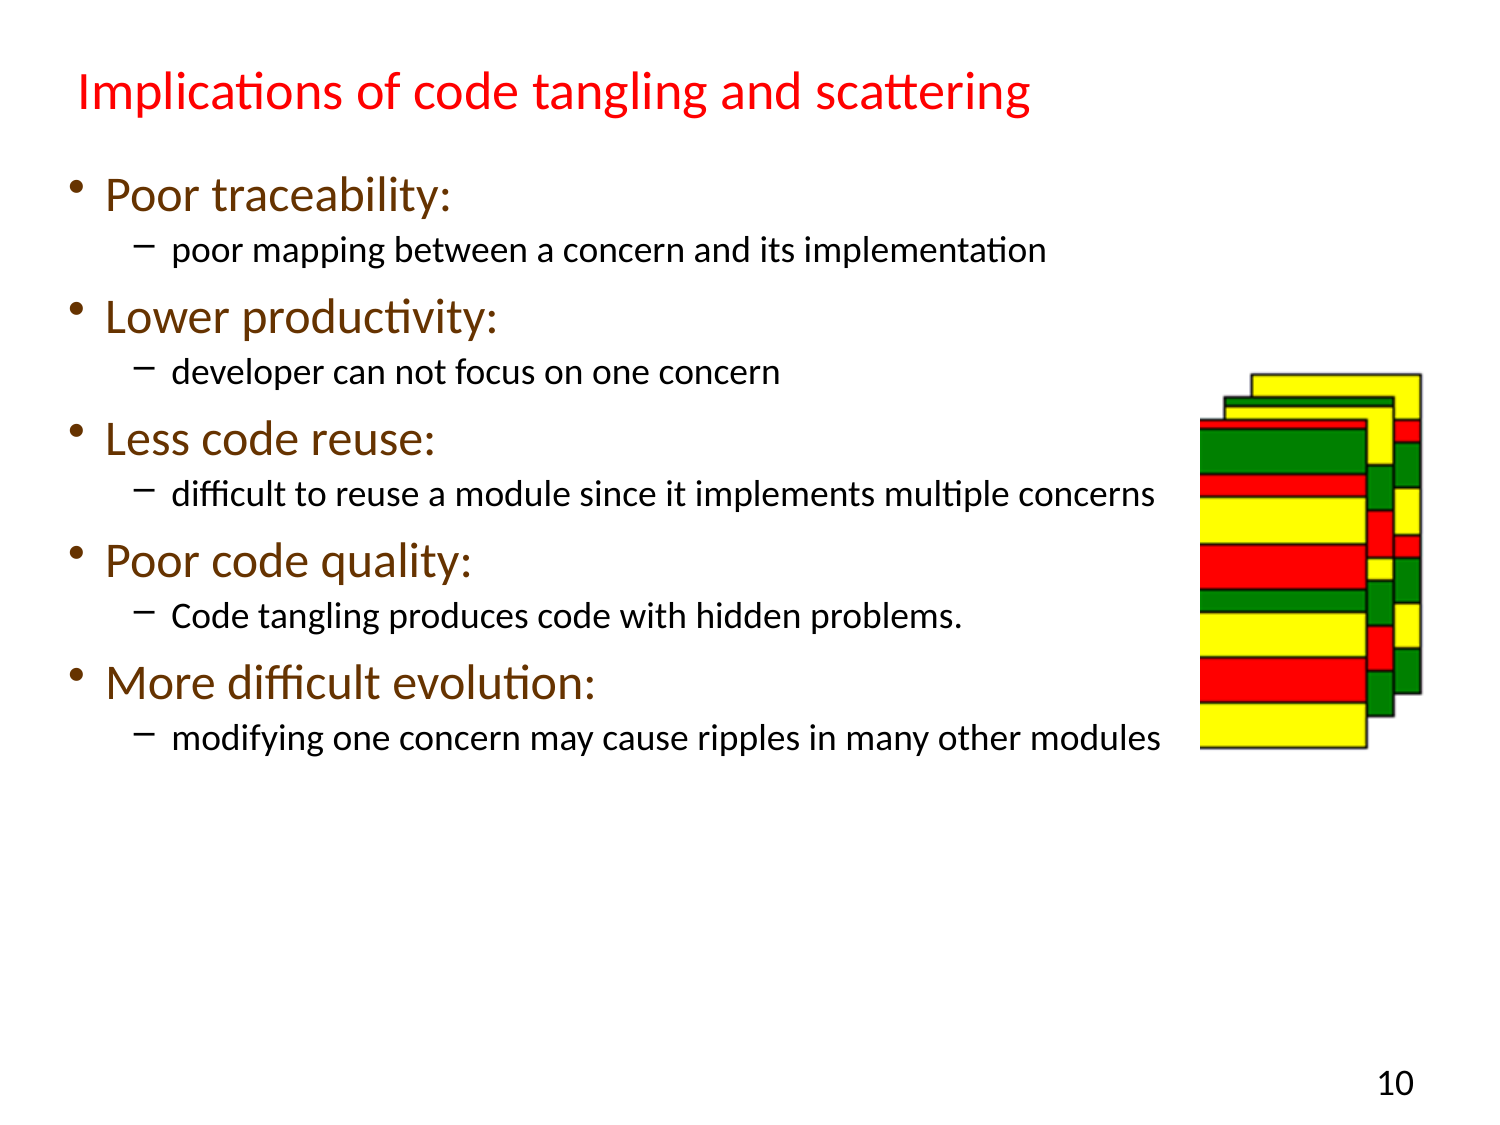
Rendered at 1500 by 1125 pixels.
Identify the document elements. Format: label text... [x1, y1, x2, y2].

title Implications of code tangling and scattering [62, 49, 1426, 126]
list Poor traceability: poor mapping between a concern and its implementation Lower productivity: developer can not focus on one concern Less code reuse: difficult to reuse a module since it implements multiple concerns Poor code quality: Code tangling produces code with hidden problems. More difficult evolution: modifying one concern may cause ripples in many other modules [52, 160, 1326, 1038]
slide_number 10 [1324, 1049, 1438, 1125]
picture [1199, 362, 1426, 754]
